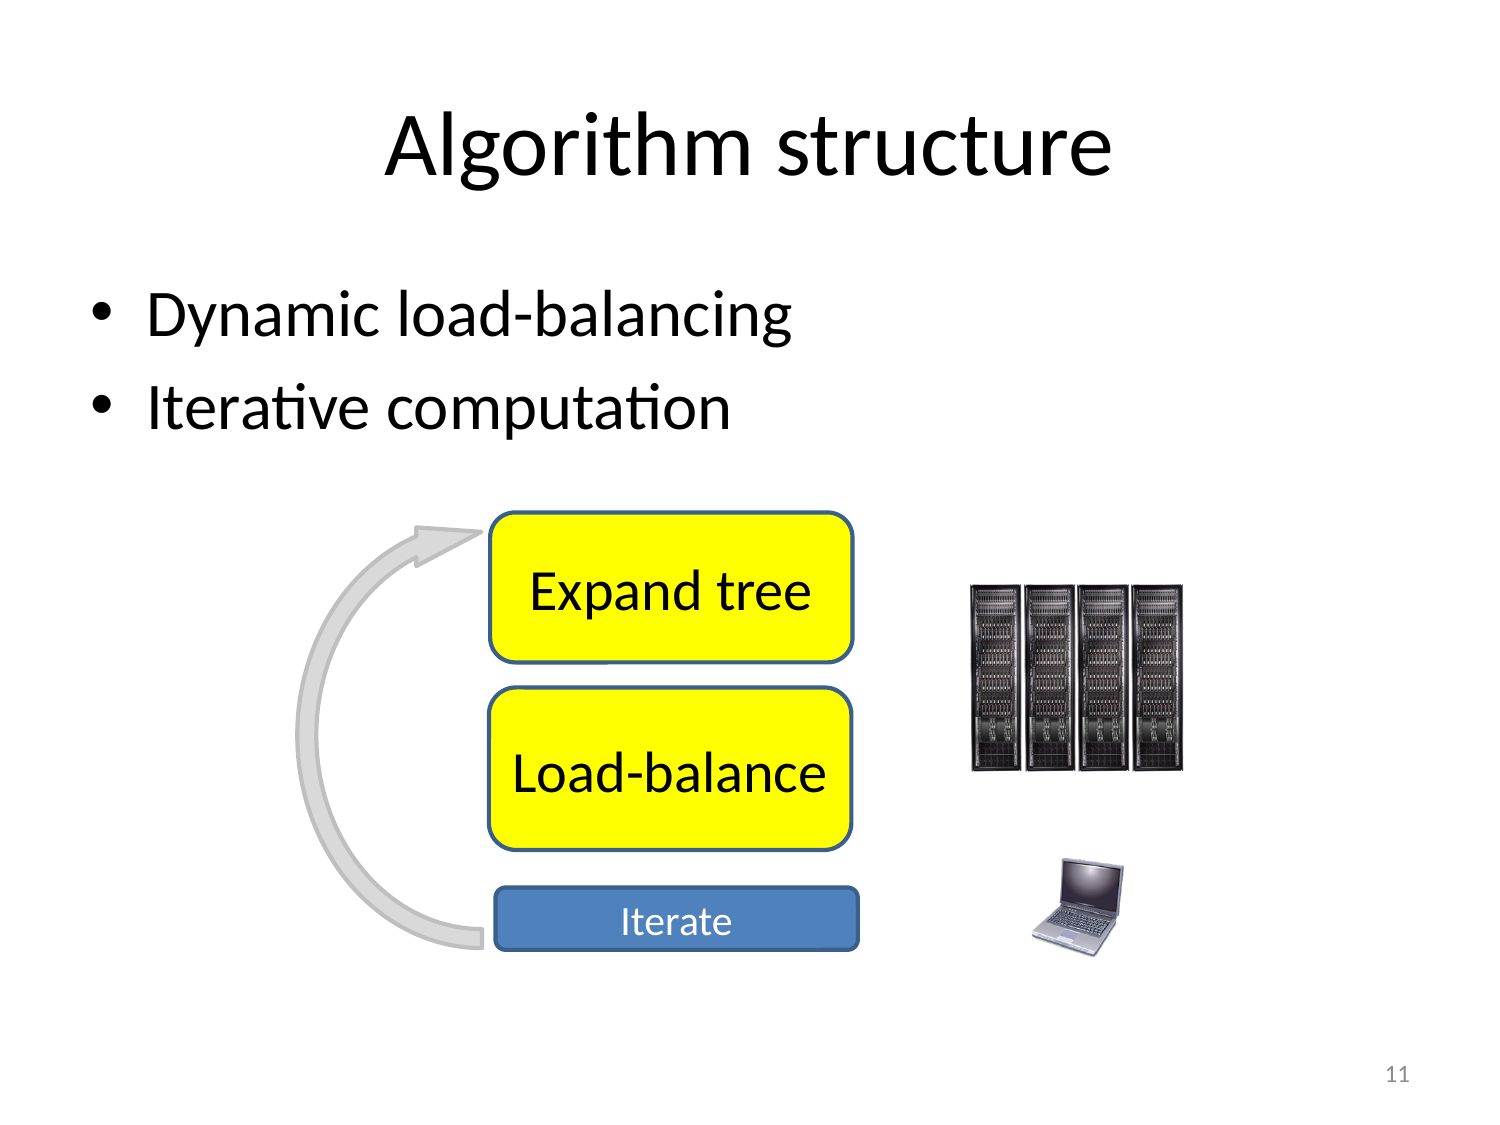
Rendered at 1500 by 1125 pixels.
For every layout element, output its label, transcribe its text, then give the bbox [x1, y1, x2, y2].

slide_number 11 [1074, 1042, 1425, 1103]
text_box Expand tree [488, 510, 855, 665]
text_box Load-balance [486, 685, 854, 853]
title Algorithm structure [75, 45, 1425, 233]
text_box Iterate [493, 885, 860, 952]
text_box [295, 525, 485, 951]
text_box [969, 583, 1184, 772]
picture [1030, 857, 1124, 958]
list Dynamic load-balancing Iterative computation [75, 262, 1425, 1005]
